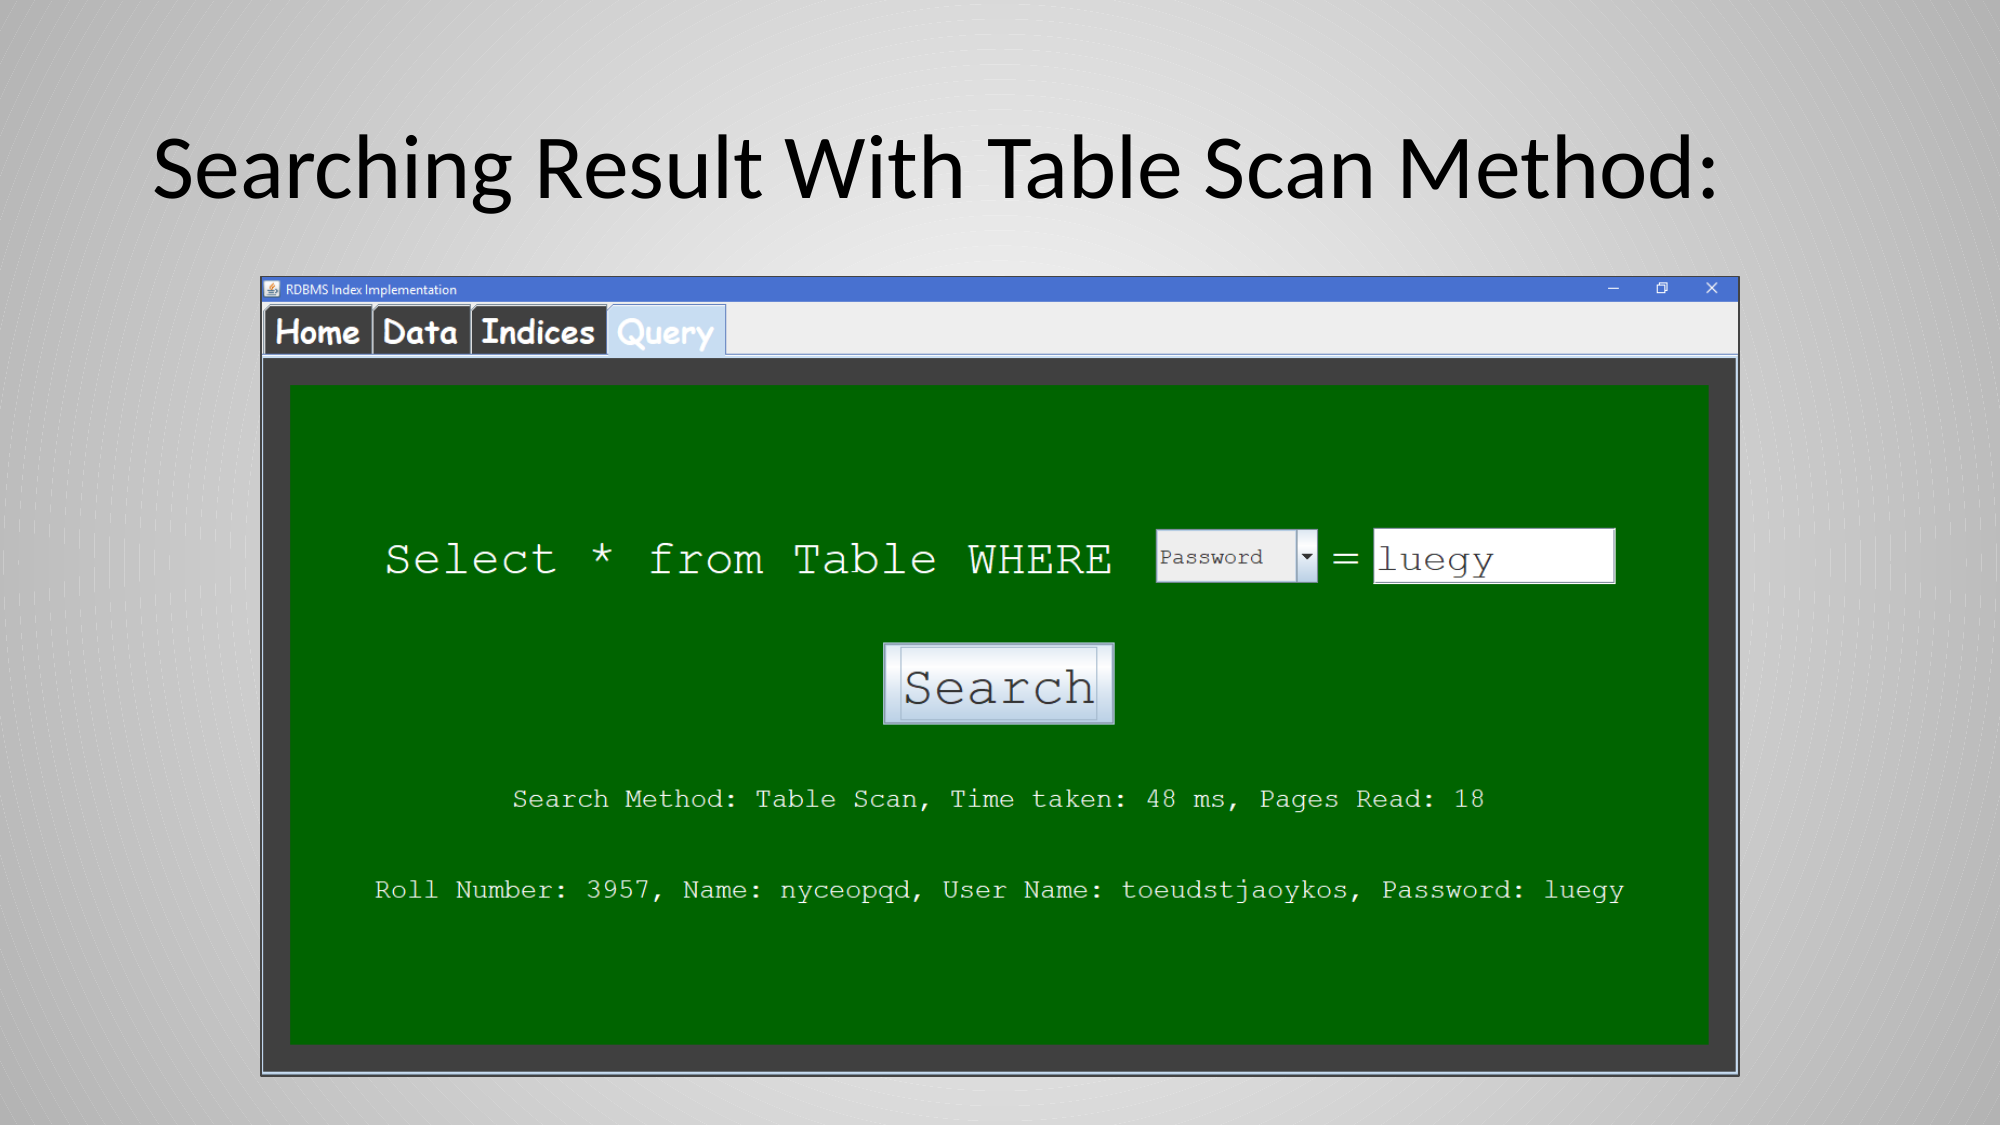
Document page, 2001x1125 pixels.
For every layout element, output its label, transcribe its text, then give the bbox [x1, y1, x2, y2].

title Searching Result With Table Scan Method: [137, 59, 1863, 278]
picture [261, 277, 1739, 1076]
